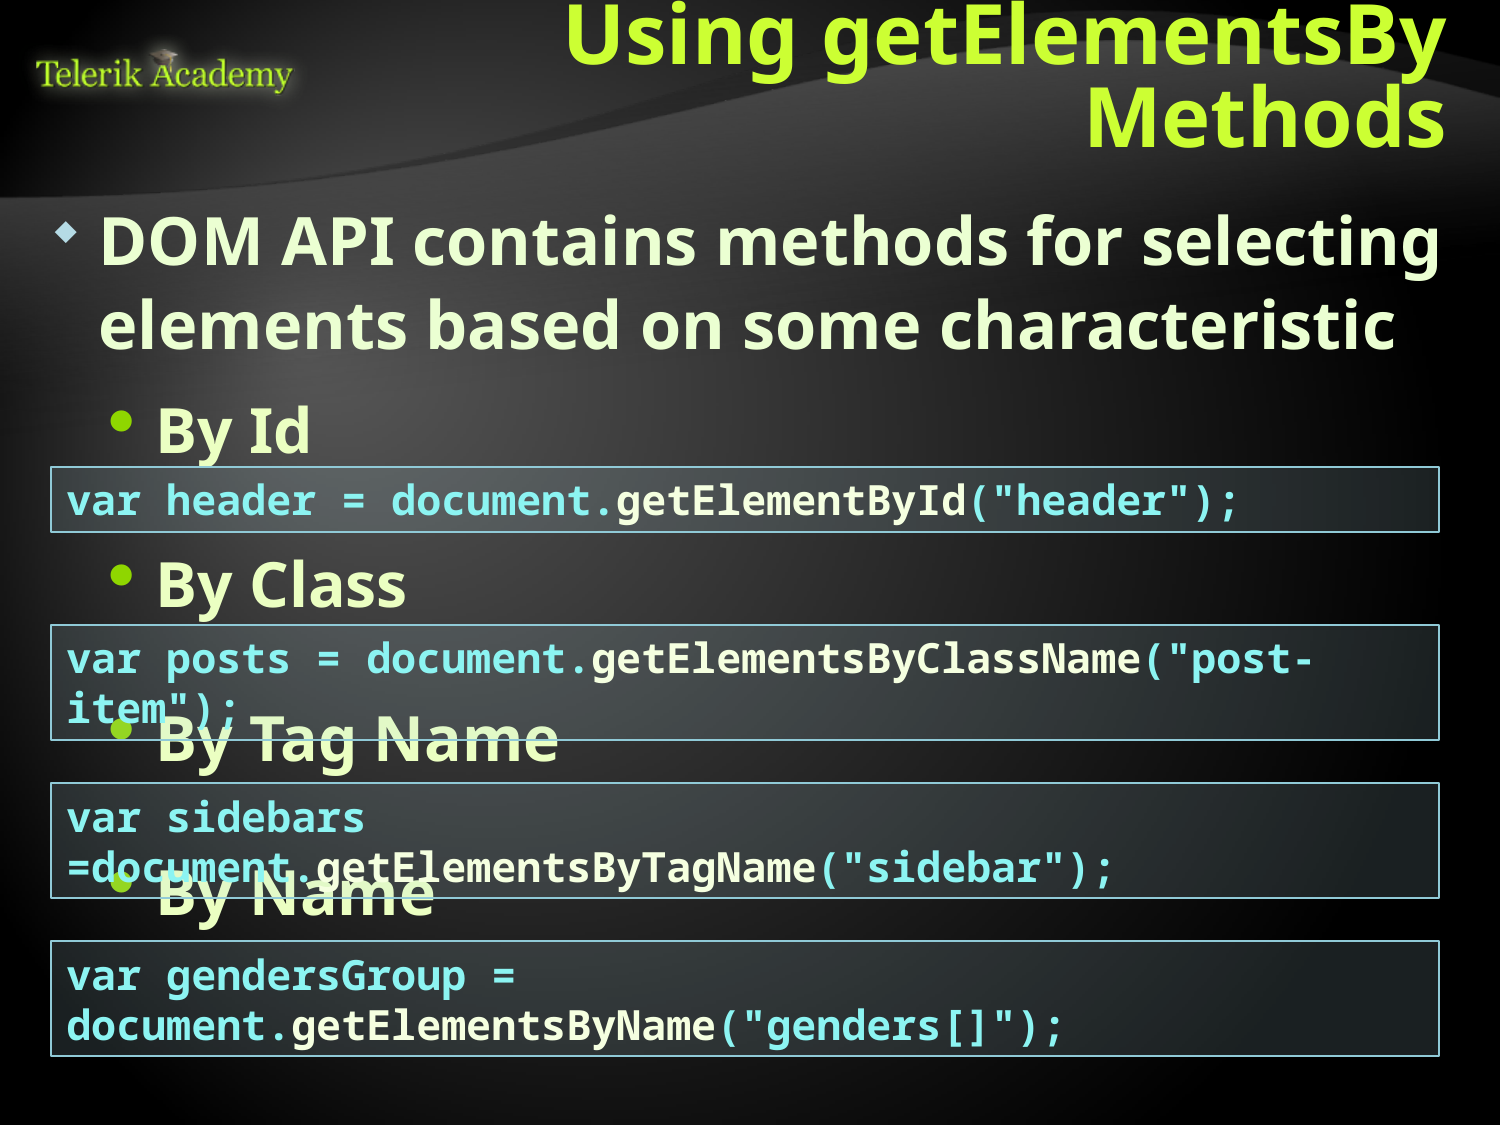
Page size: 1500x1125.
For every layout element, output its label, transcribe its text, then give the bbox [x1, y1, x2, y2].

text_box var posts = document.getElementsByClassName("post-item"); [51, 624, 1439, 740]
text_box var sidebars =document.getElementsByTagName("sidebar"); [51, 783, 1439, 898]
picture [0, 0, 1500, 1125]
list DOM API contains methods for selecting elements based on some characteristic By Id By Class By Tag Name By Name [37, 187, 1463, 925]
text_box var gendersGroup = document.getElementsByName("genders[]"); [51, 941, 1439, 1057]
title Using getElementsBy Methods [300, 12, 1463, 150]
text_box var header = document.getElementById("header"); [51, 466, 1439, 532]
